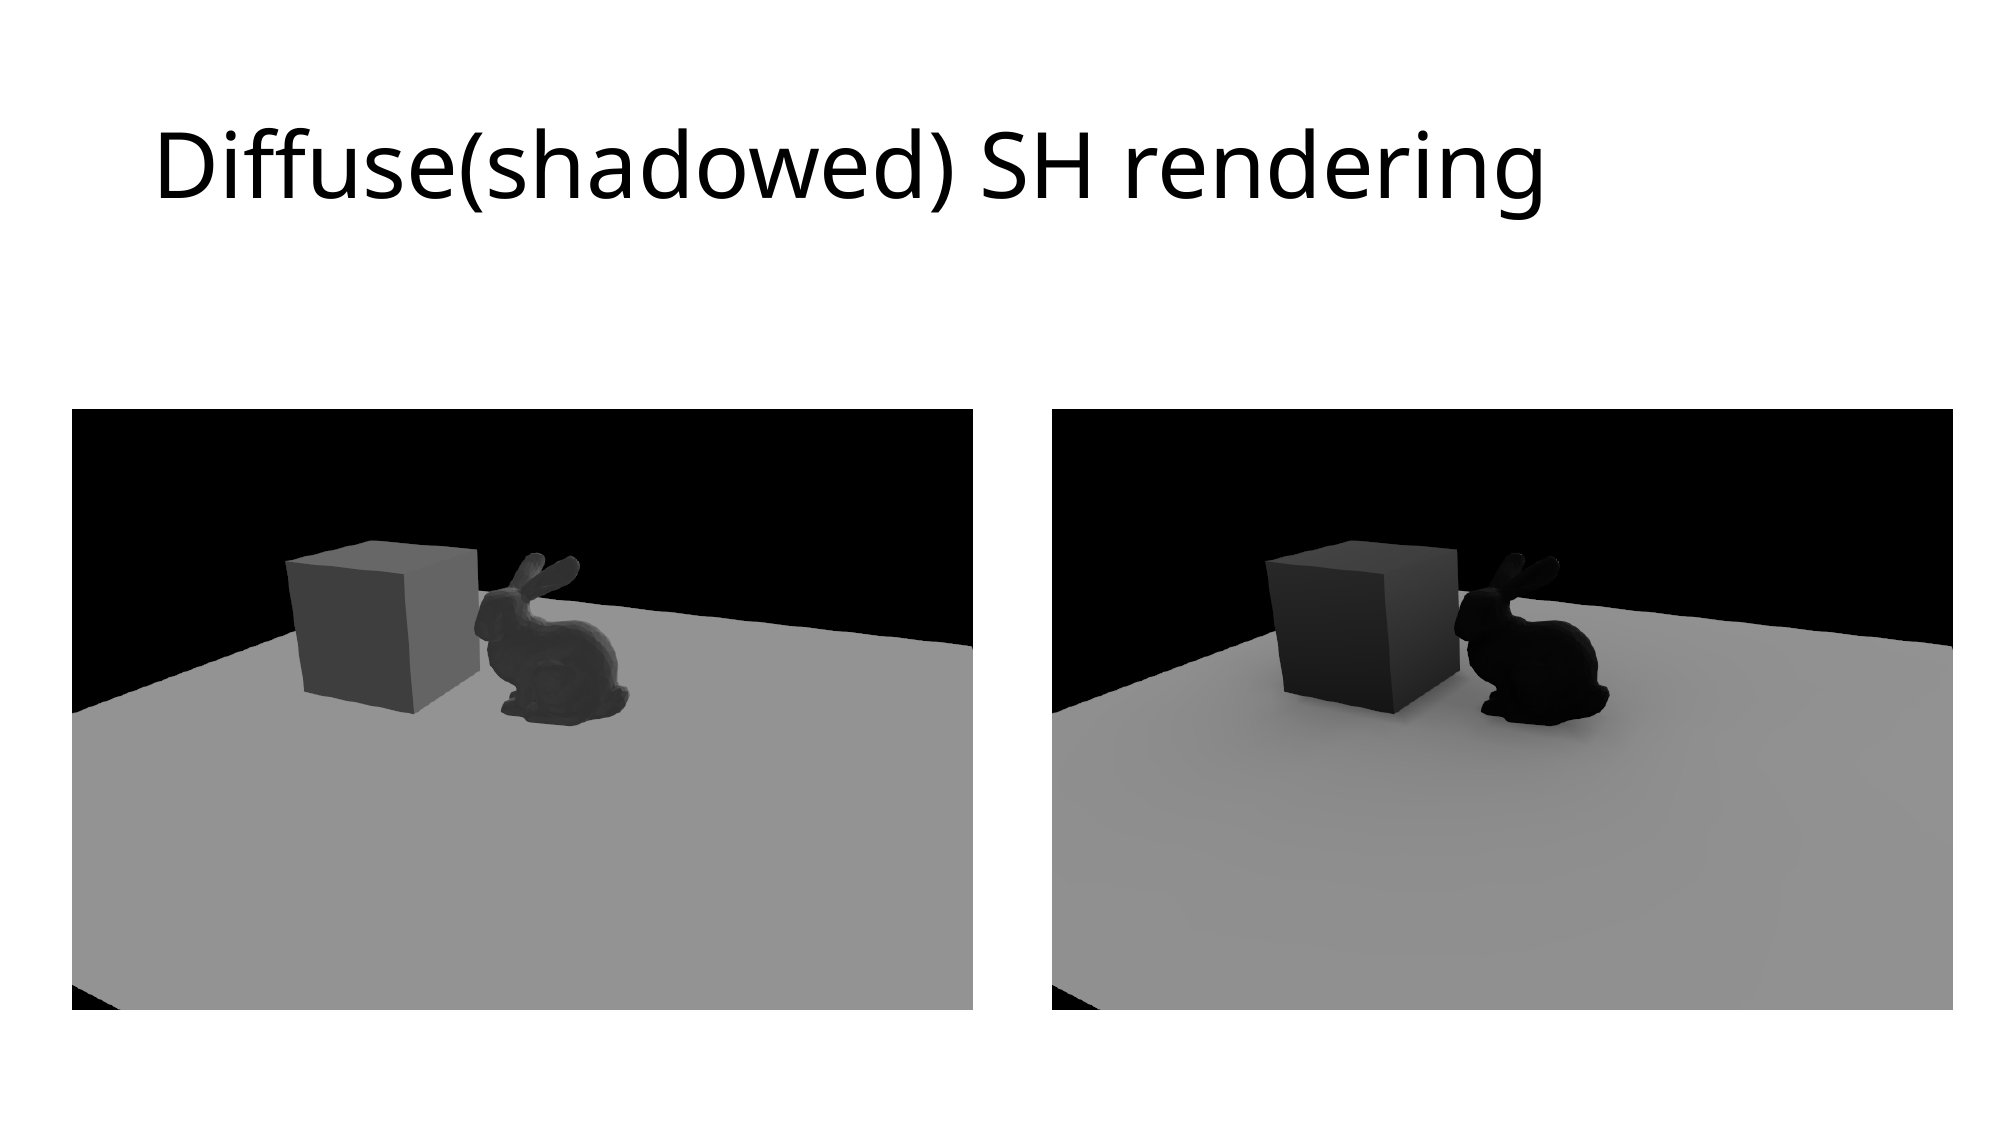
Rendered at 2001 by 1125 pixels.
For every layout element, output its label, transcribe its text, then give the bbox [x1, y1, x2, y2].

picture [72, 409, 973, 1010]
title Diffuse(shadowed) SH rendering [137, 59, 1863, 278]
picture [1052, 409, 1953, 1010]
